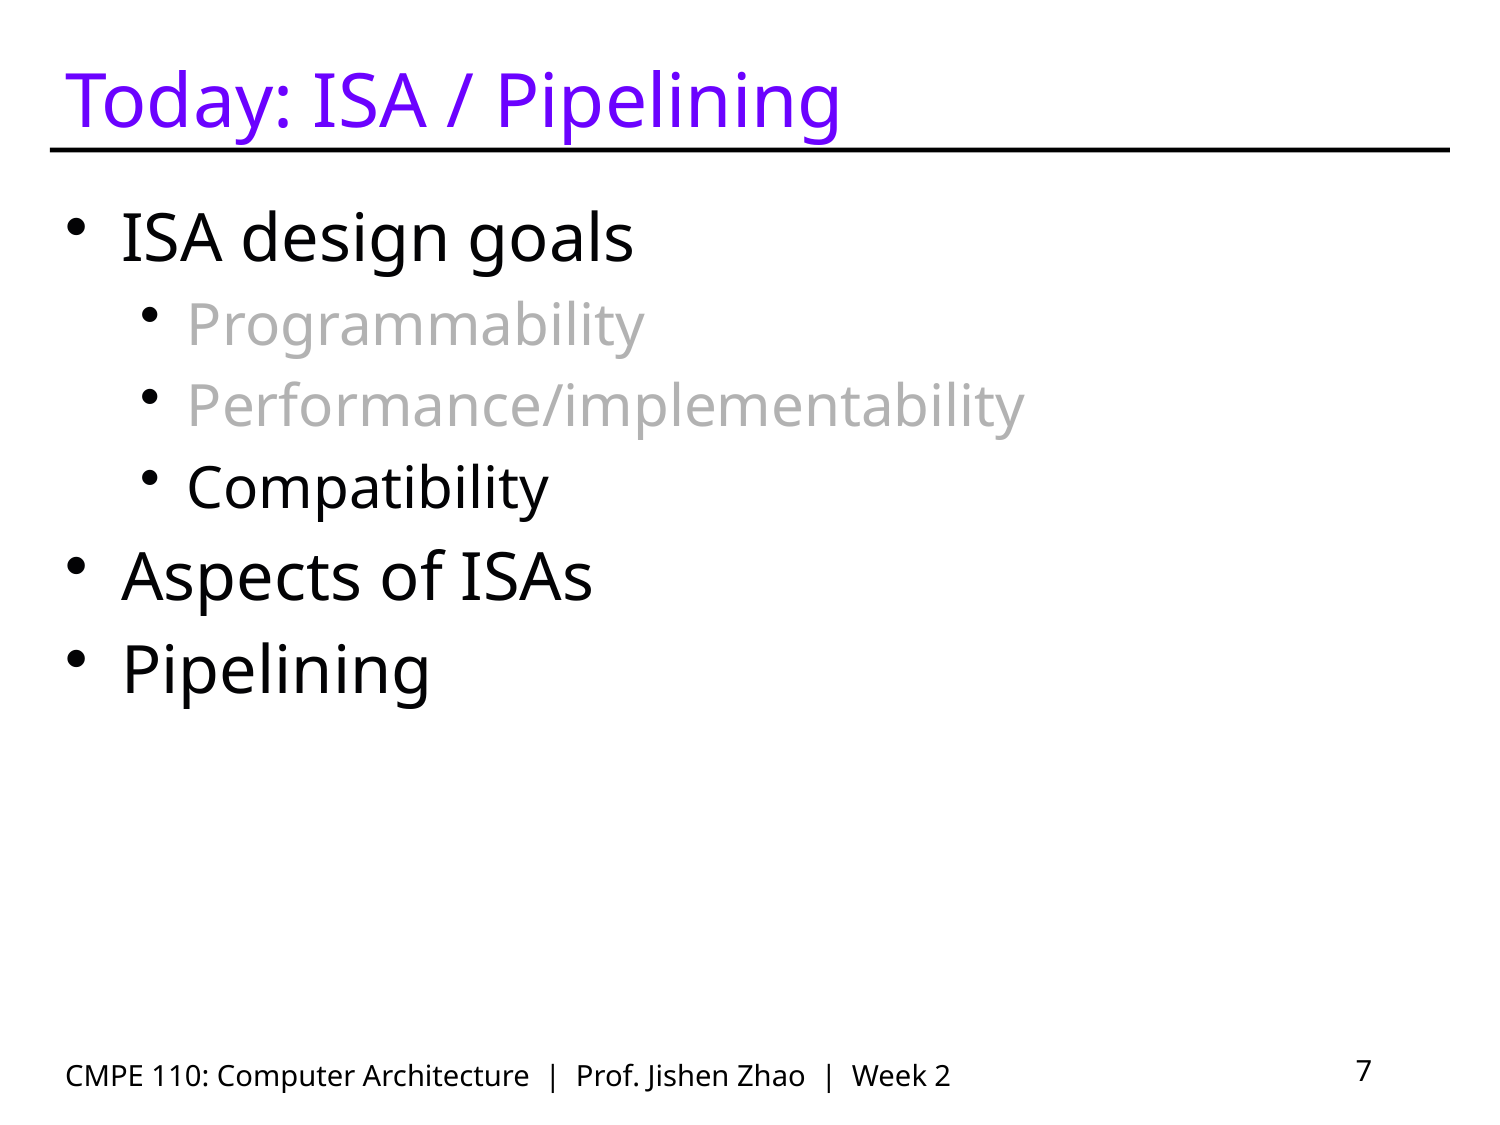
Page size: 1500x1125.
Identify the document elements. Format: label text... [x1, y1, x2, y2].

slide_number 7 [1074, 1049, 1388, 1101]
footer CMPE 110: Computer Architecture | Prof. Jishen Zhao | Week 2 [49, 1049, 988, 1101]
title Today: ISA / Pipelining [49, 37, 1451, 151]
list ISA design goals Programmability Performance/implementability Compatibility Aspects of ISAs Pipelining [49, 187, 1451, 1026]
